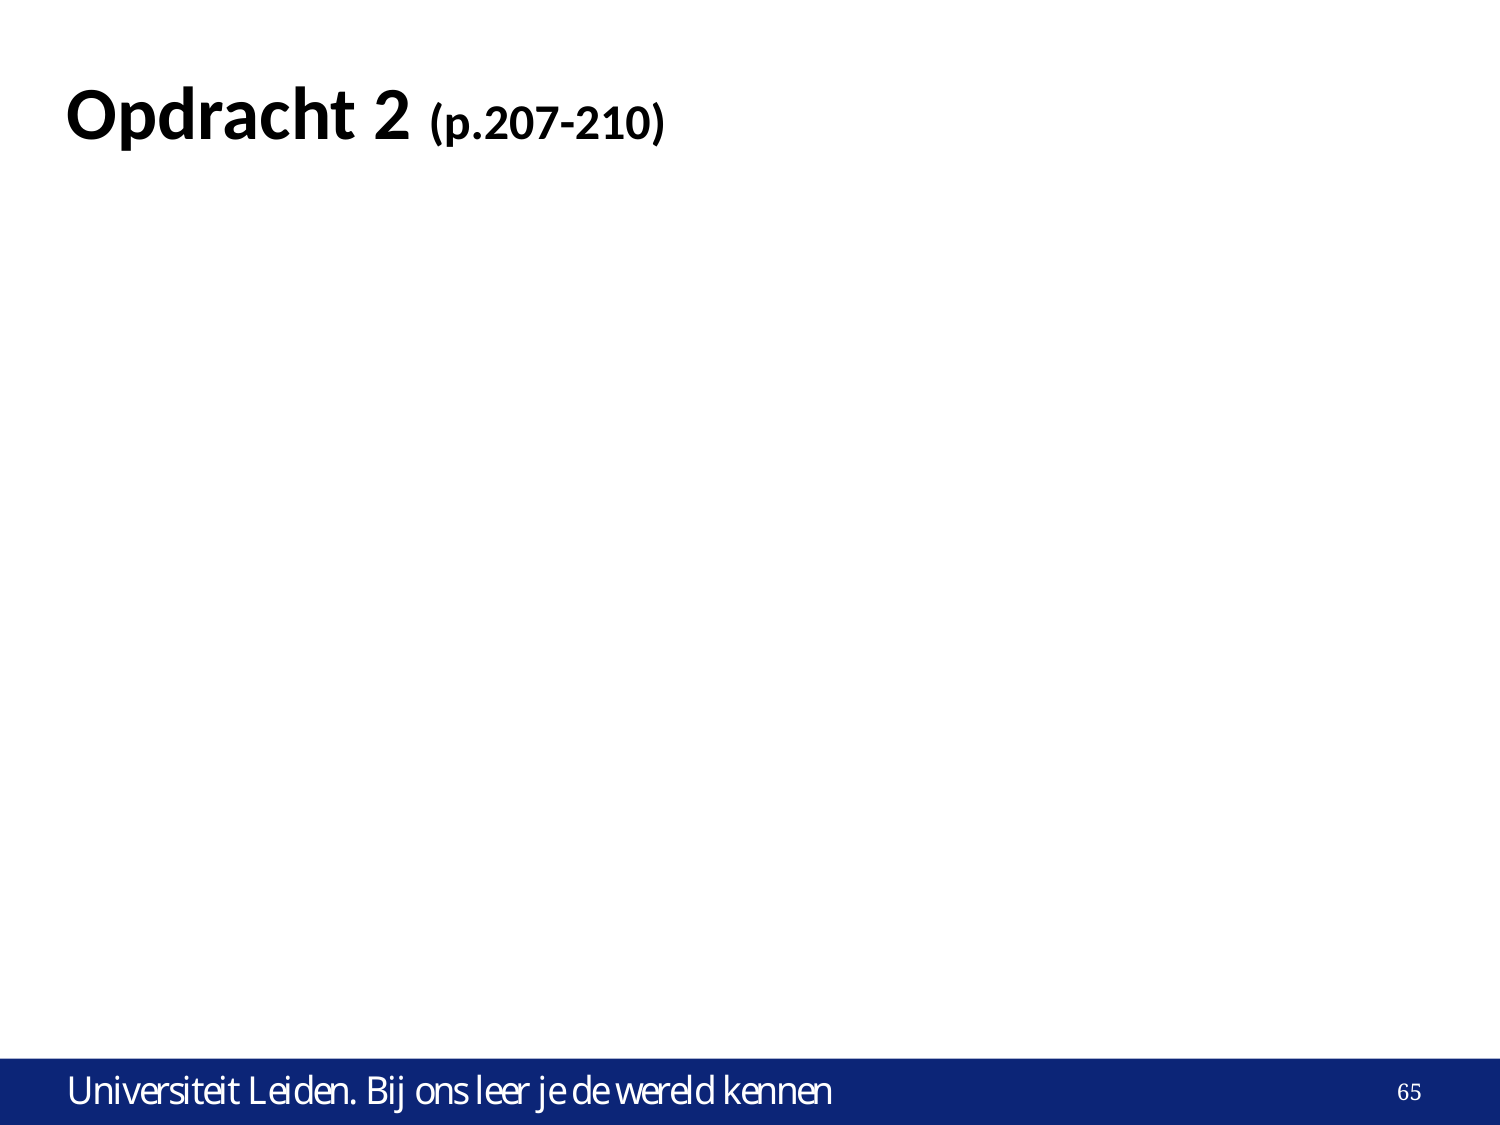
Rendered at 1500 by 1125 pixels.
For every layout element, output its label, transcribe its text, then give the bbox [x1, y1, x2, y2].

title Opdracht 2 (p.207-210) [66, 66, 1500, 153]
